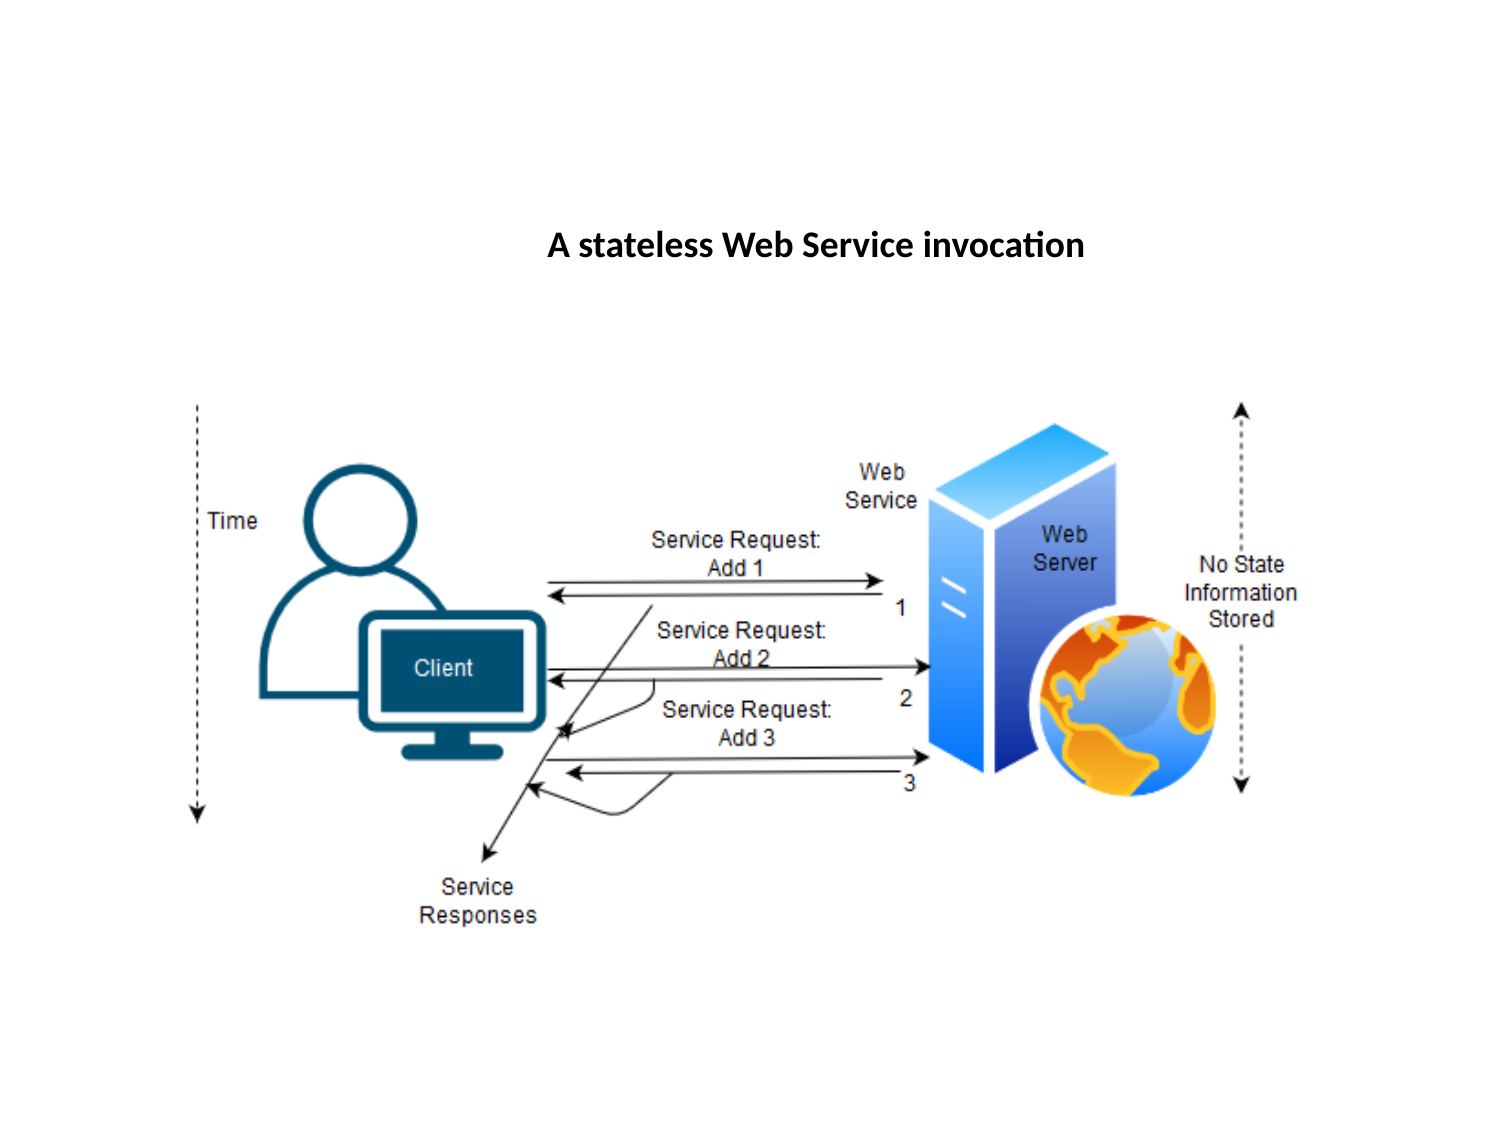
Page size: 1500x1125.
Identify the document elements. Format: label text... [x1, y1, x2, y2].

picture [162, 288, 1313, 951]
text_box A stateless Web Service invocation [405, 212, 1252, 286]
